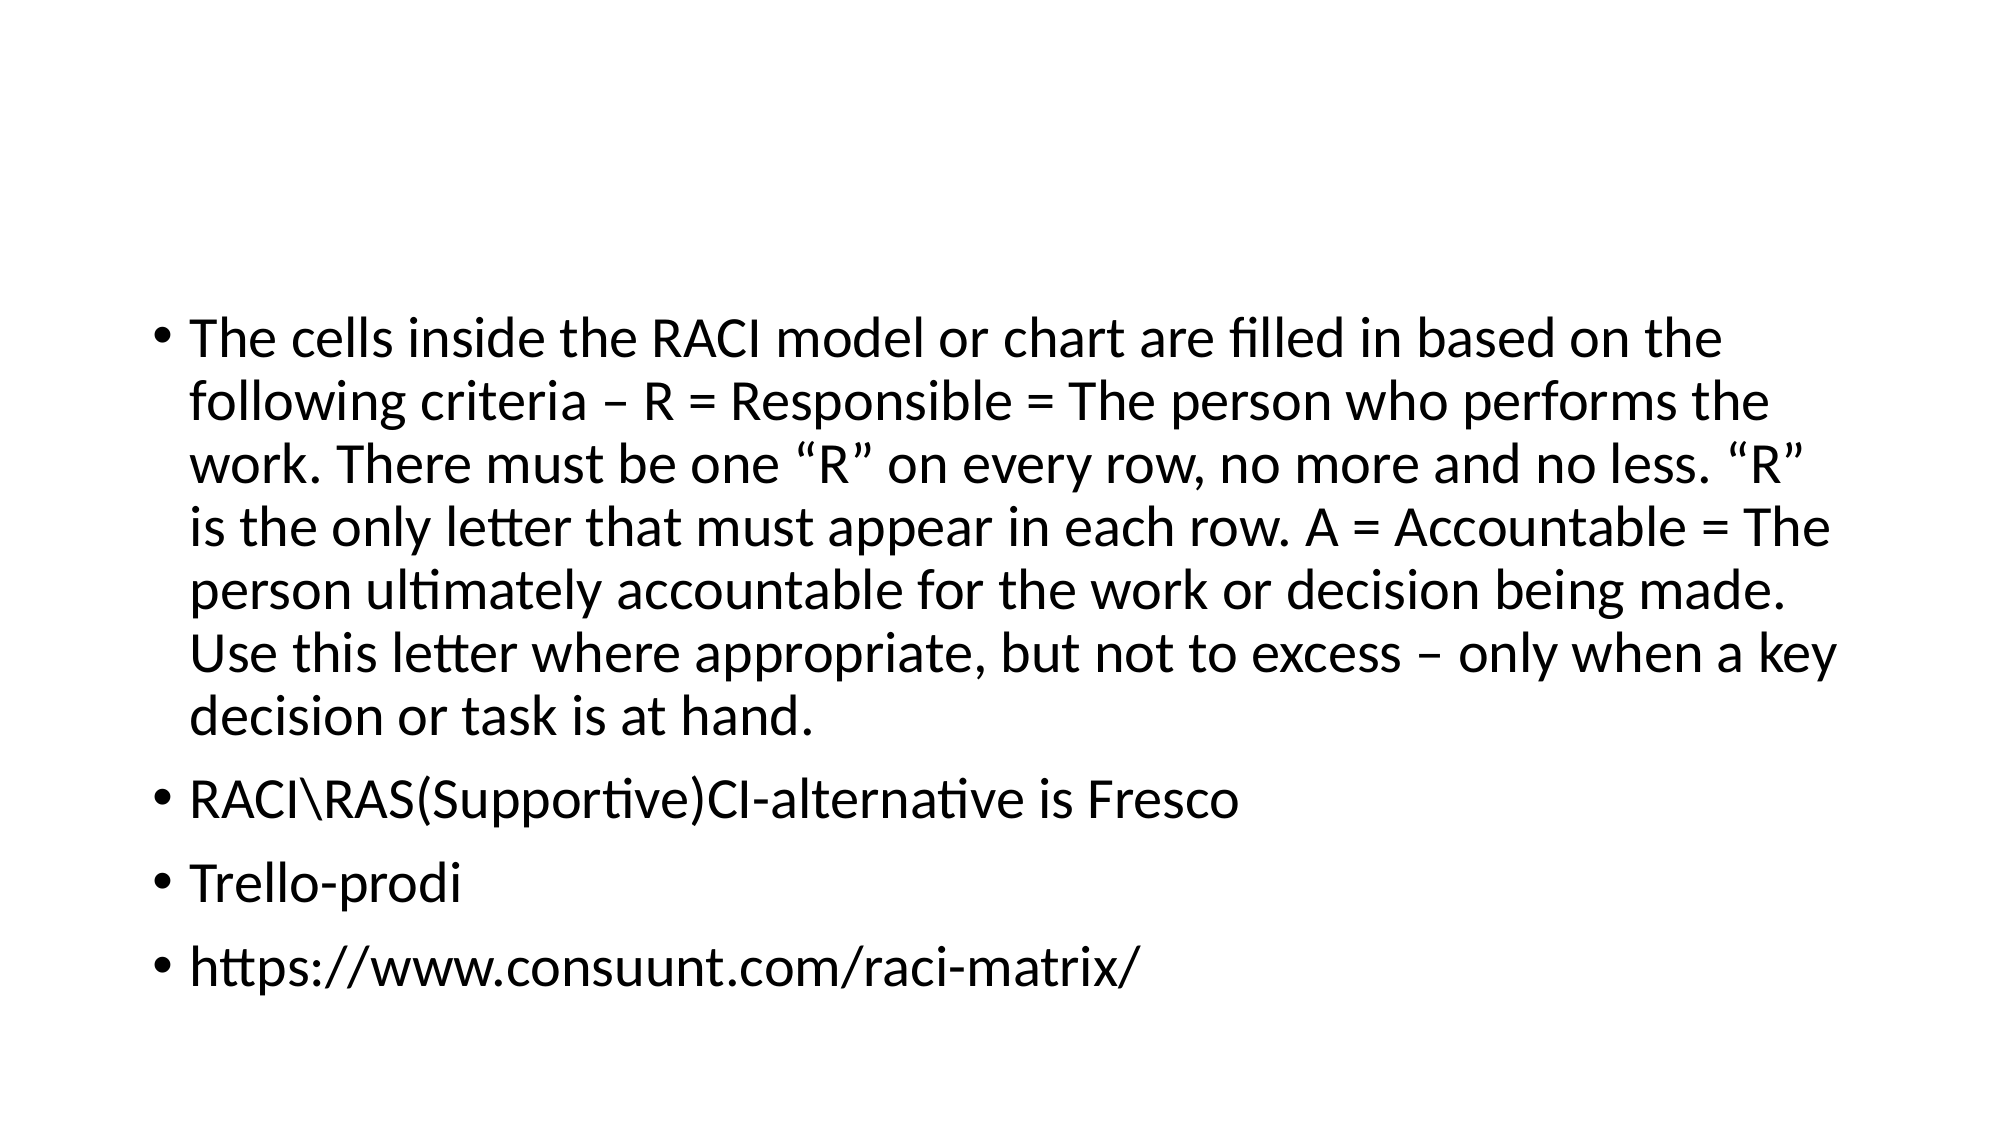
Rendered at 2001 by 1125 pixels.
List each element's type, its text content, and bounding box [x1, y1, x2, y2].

list The cells inside the RACI model or chart are filled in based on the following criteria – R = Responsible = The person who performs the work. There must be one “R” on every row, no more and no less. “R” is the only letter that must appear in each row. A = Accountable = The person ultimately accountable for the work or decision being made. Use this letter where appropriate, but not to excess – only when a key decision or task is at hand. RACI\RAS(Supportive)CI-alternative is Fresco Trello-prodi https://www.consuunt.com/raci-matrix/ [137, 299, 1863, 1014]
